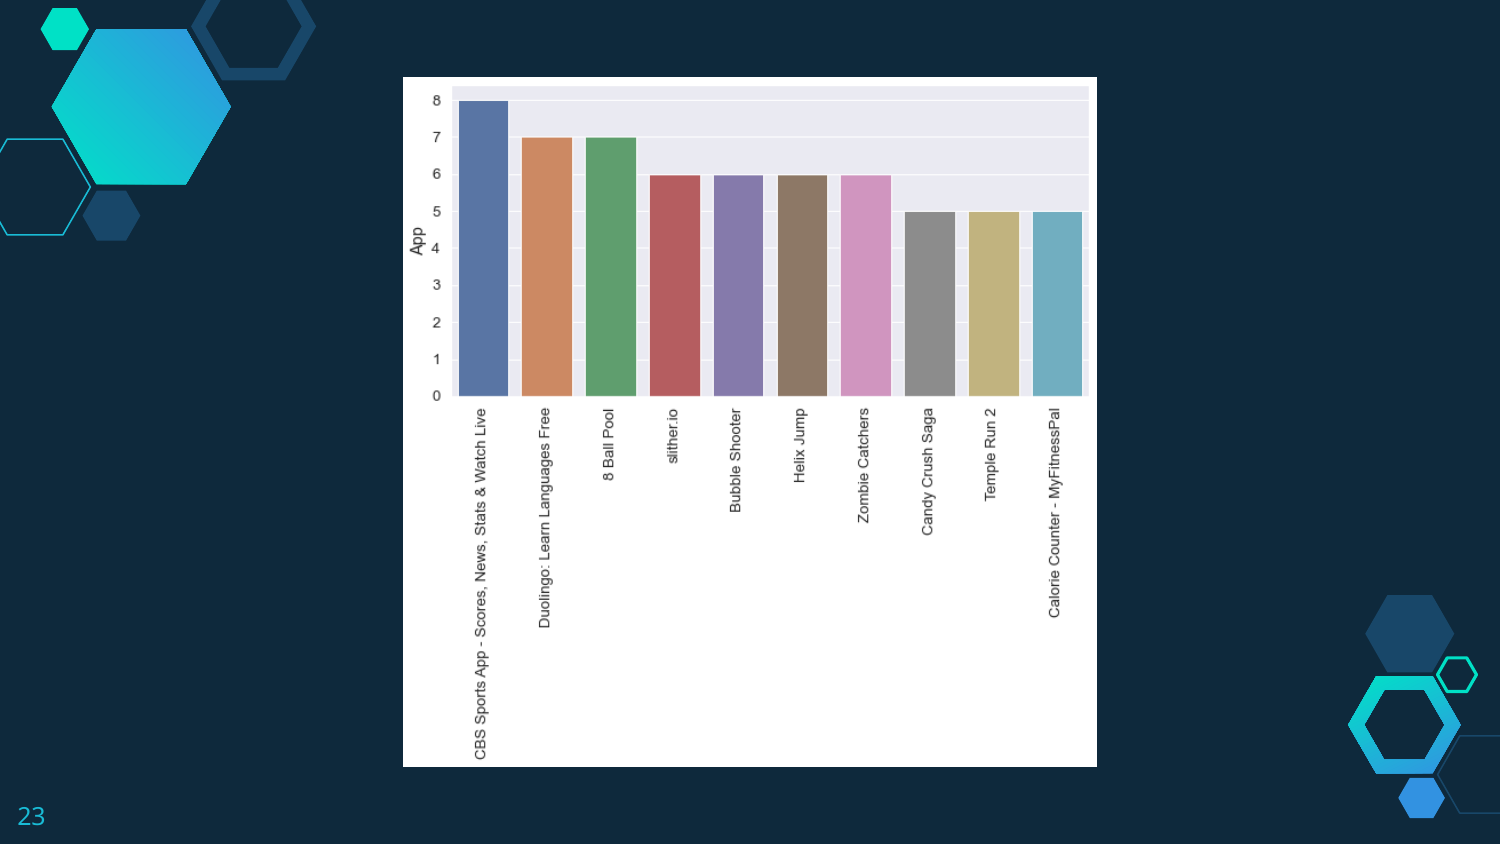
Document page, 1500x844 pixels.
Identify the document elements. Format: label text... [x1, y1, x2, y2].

slide_number ‹#› [2, 785, 93, 844]
picture [403, 77, 1097, 767]
